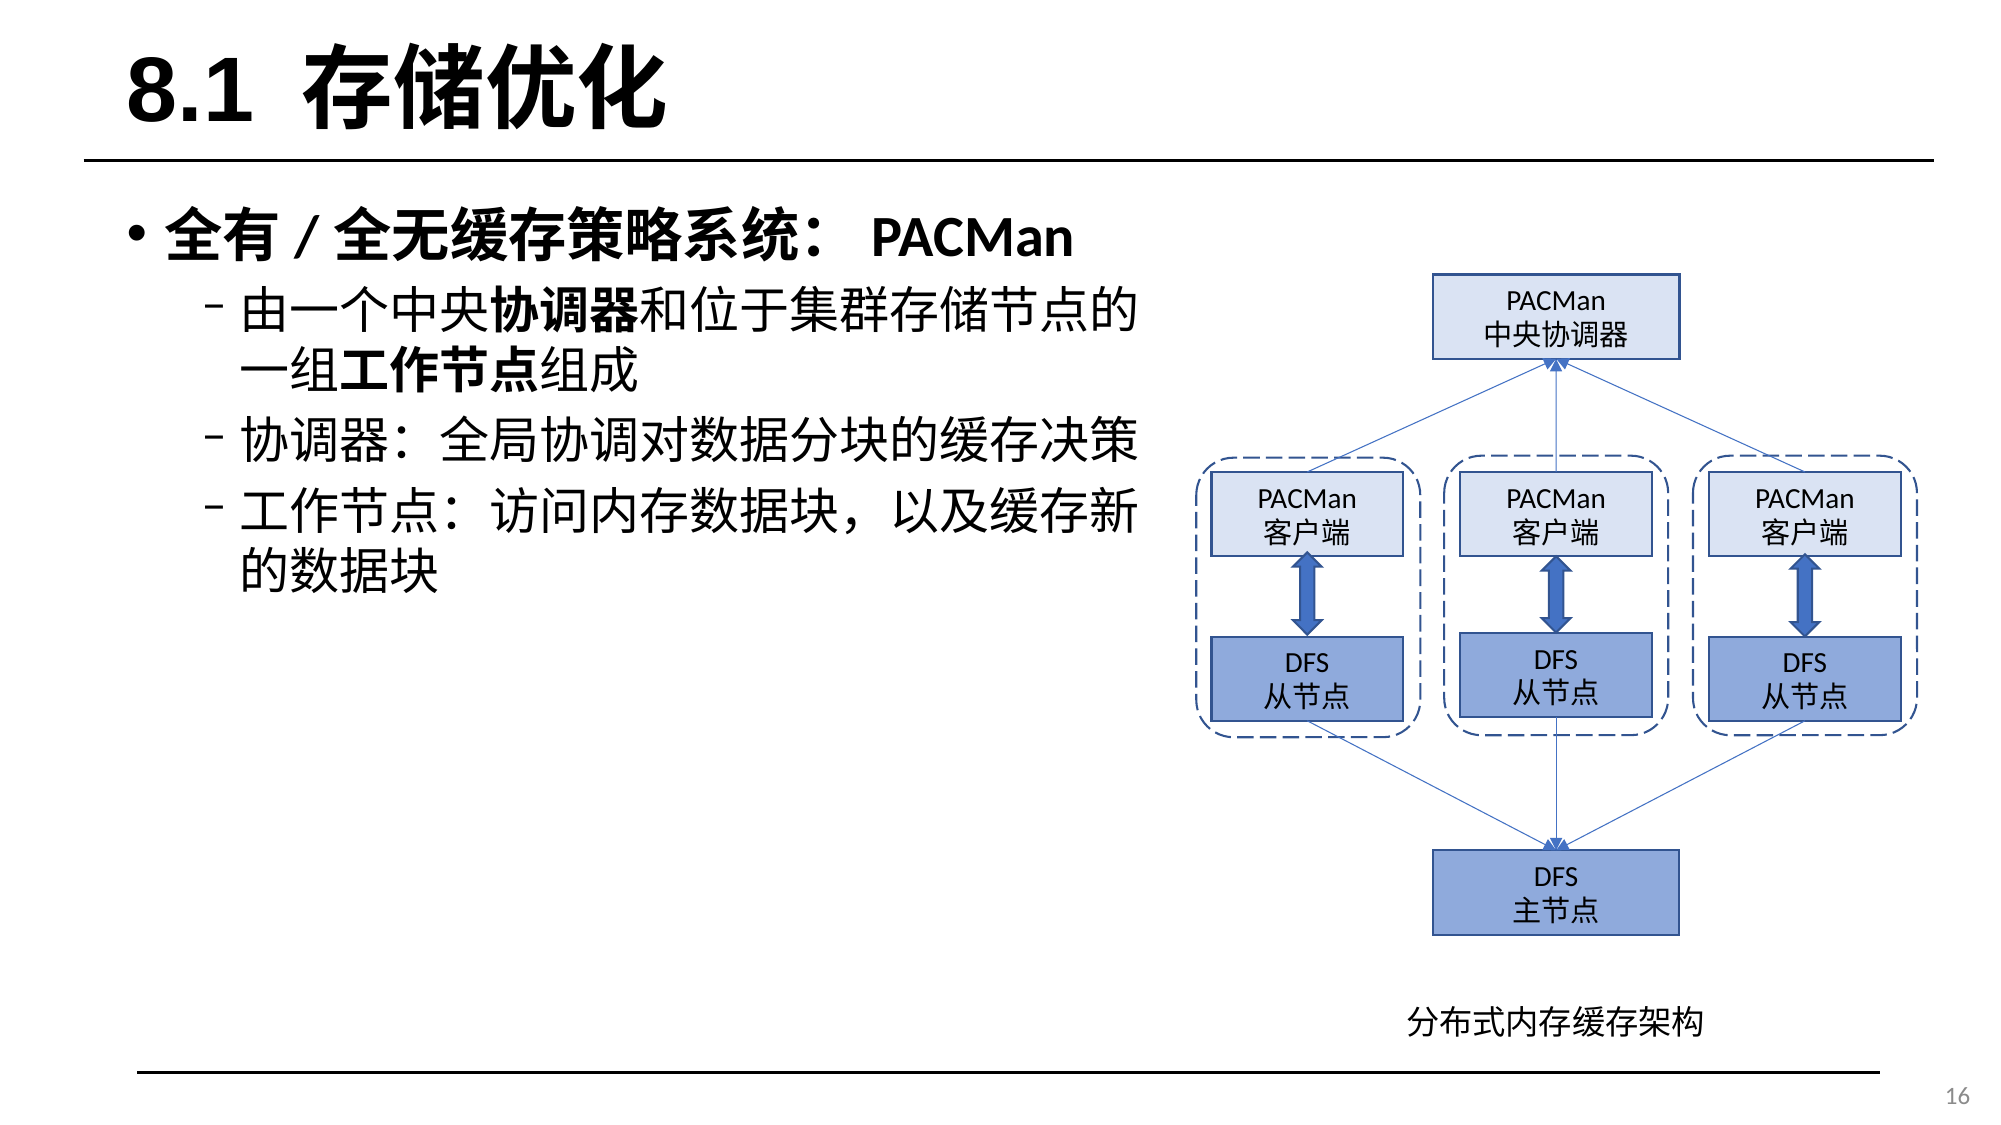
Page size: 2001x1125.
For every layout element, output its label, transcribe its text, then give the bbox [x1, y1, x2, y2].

text_box PACMan 中央协调器 [1432, 273, 1681, 358]
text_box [1556, 358, 1805, 472]
title 8.1 存储优化 [111, 22, 1905, 161]
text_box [1556, 720, 1805, 851]
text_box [1307, 720, 1556, 851]
list 全有/全无缓存策略系统：PACMan 由一个中央协调器和位于集群存储节点的一组工作节点组成 协调器：全局协调对数据分块的缓存决策 工作节点：访问内存数据块，以及缓存新的数据块 [111, 190, 1196, 1014]
slide_number 16 [1535, 1065, 1986, 1125]
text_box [1307, 358, 1555, 472]
text_box 分布式内存缓存架构 [1391, 994, 1721, 1049]
text_box [1443, 472, 1670, 720]
text_box DFS 主节点 [1432, 851, 1680, 936]
text_box [1195, 456, 1422, 739]
text_box [1691, 454, 1919, 737]
